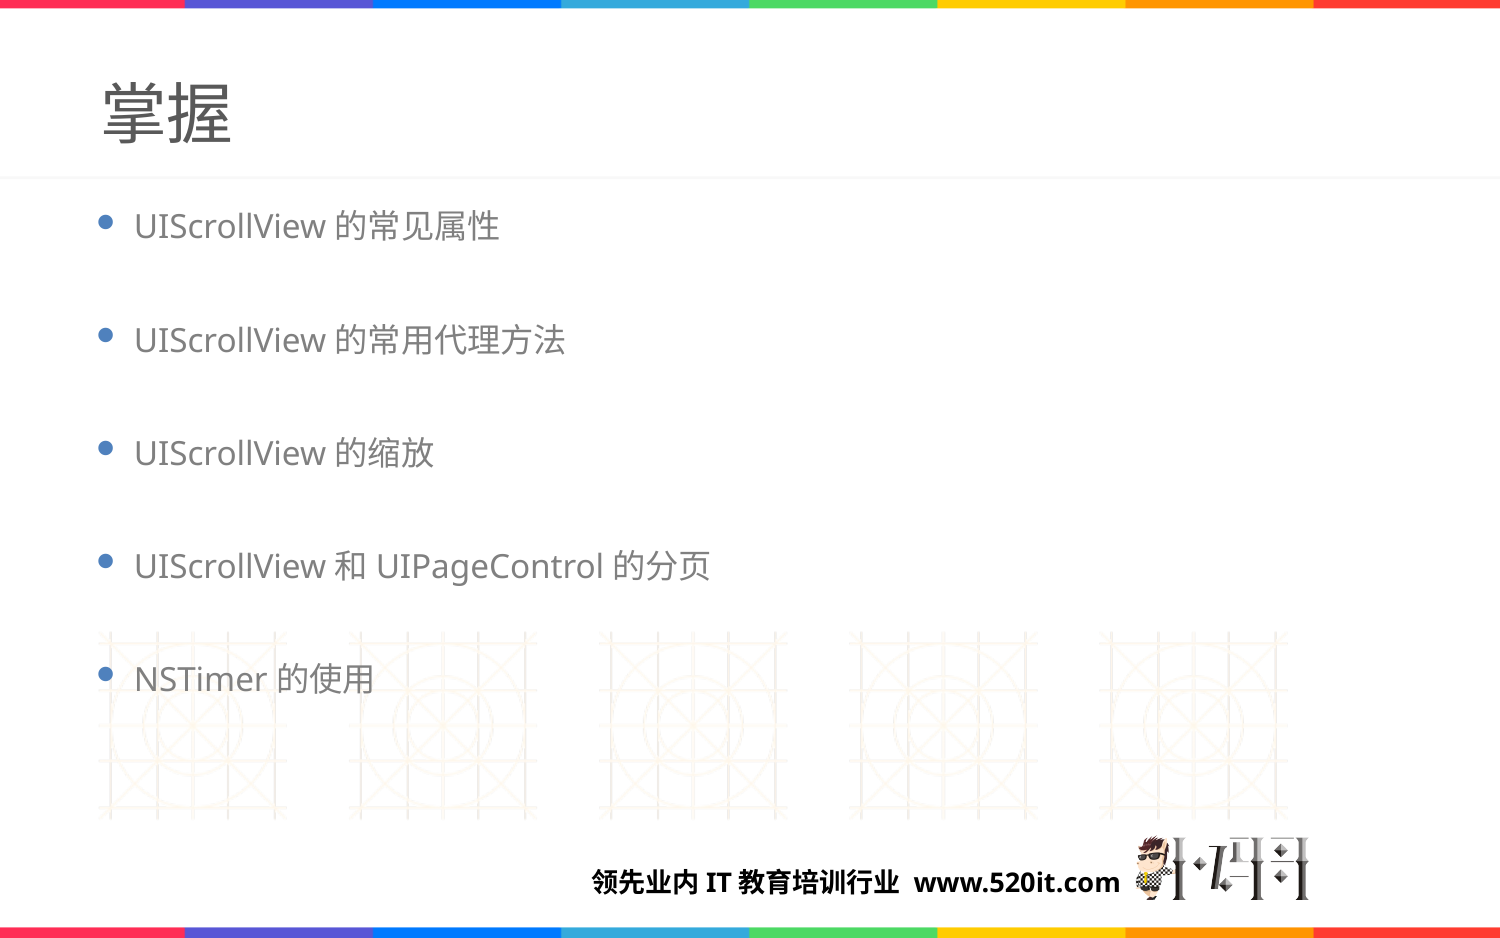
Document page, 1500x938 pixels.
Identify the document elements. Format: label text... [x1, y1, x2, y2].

title 掌握 [85, 64, 1419, 178]
list UIScrollView的常见属性 UIScrollView的常用代理方法 UIScrollView的缩放 UIScrollView和UIPageControl的分页 NSTimer的使用 [81, 198, 1416, 838]
picture [0, 180, 1500, 938]
picture [0, 0, 1500, 176]
